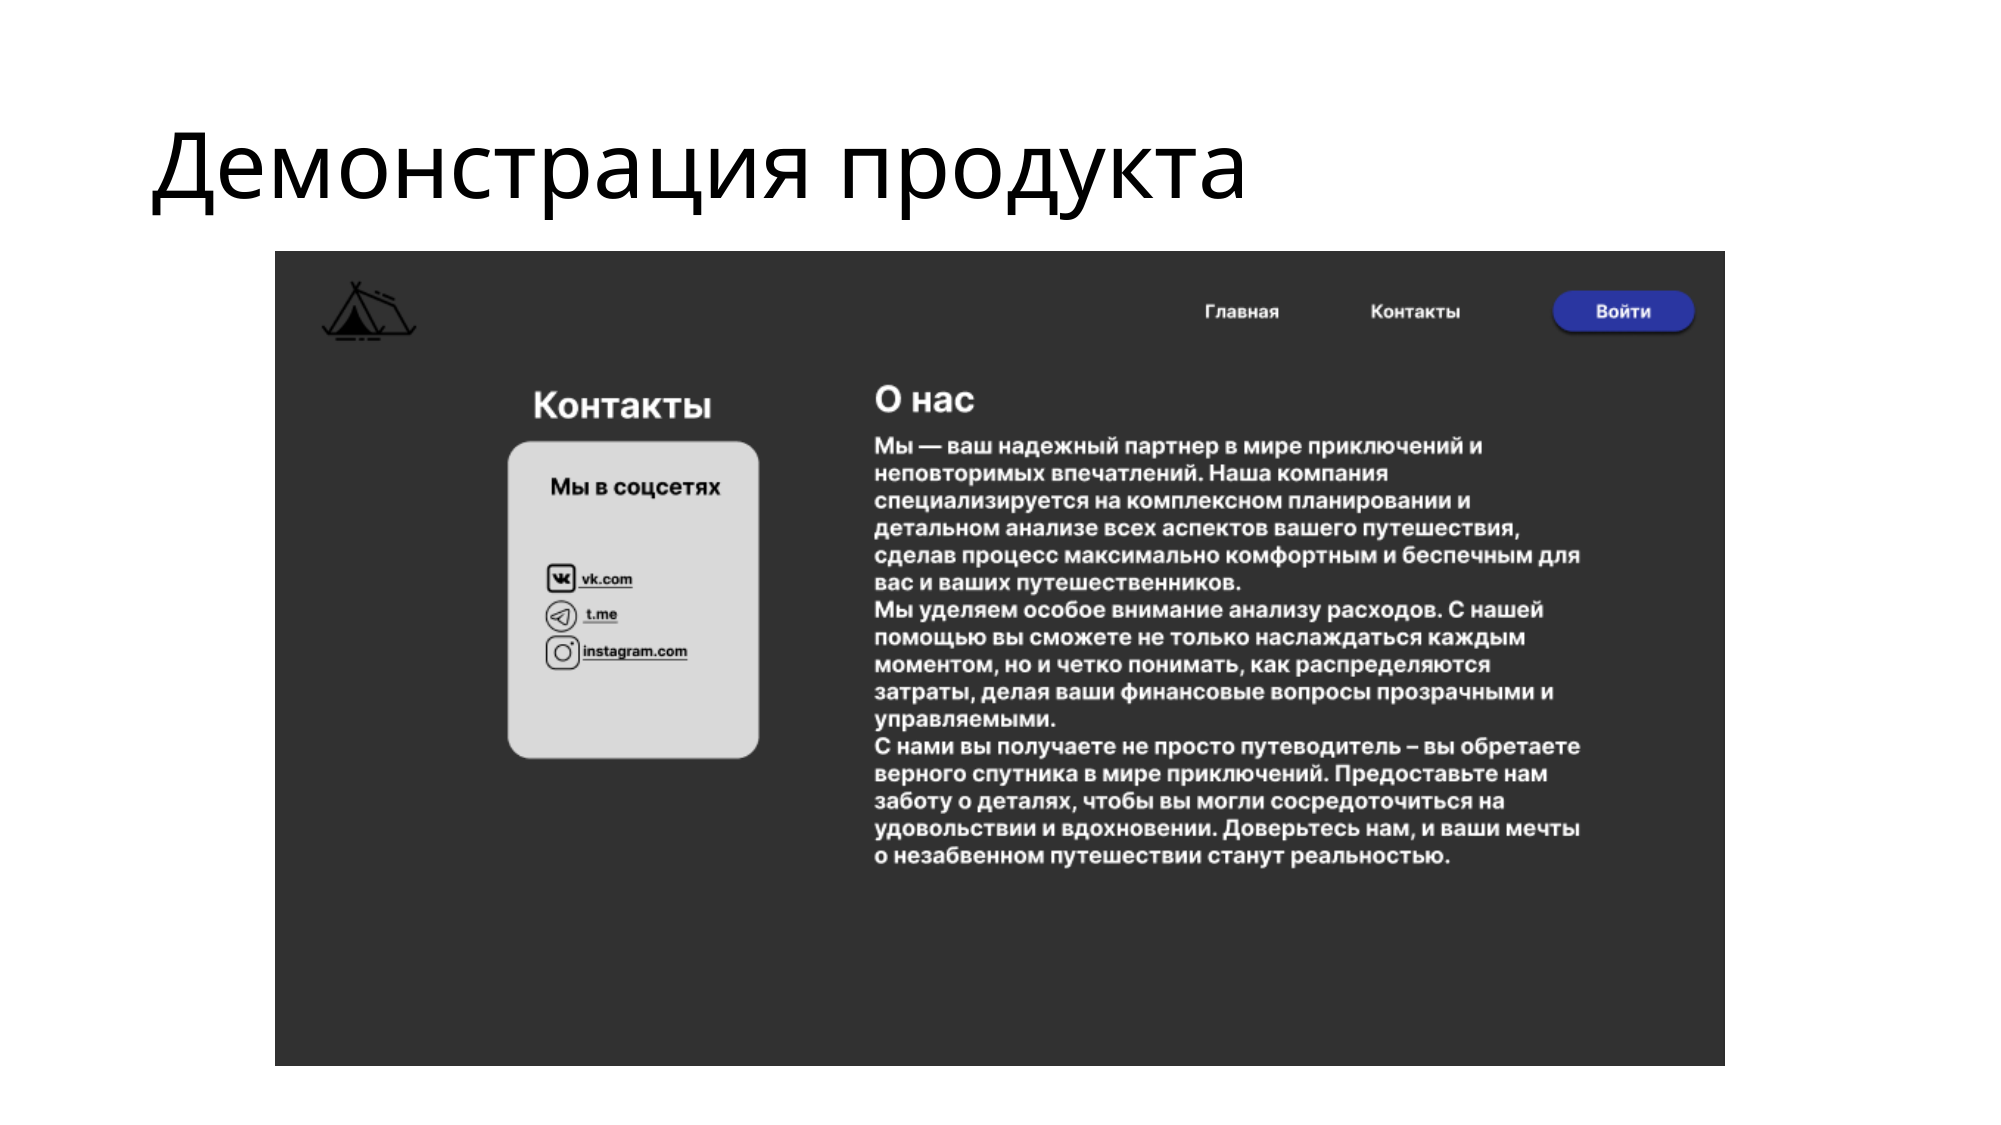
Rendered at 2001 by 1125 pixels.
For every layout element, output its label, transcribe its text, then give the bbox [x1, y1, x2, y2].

picture [275, 251, 1725, 1066]
title Демонстрация продукта [137, 59, 1863, 278]
